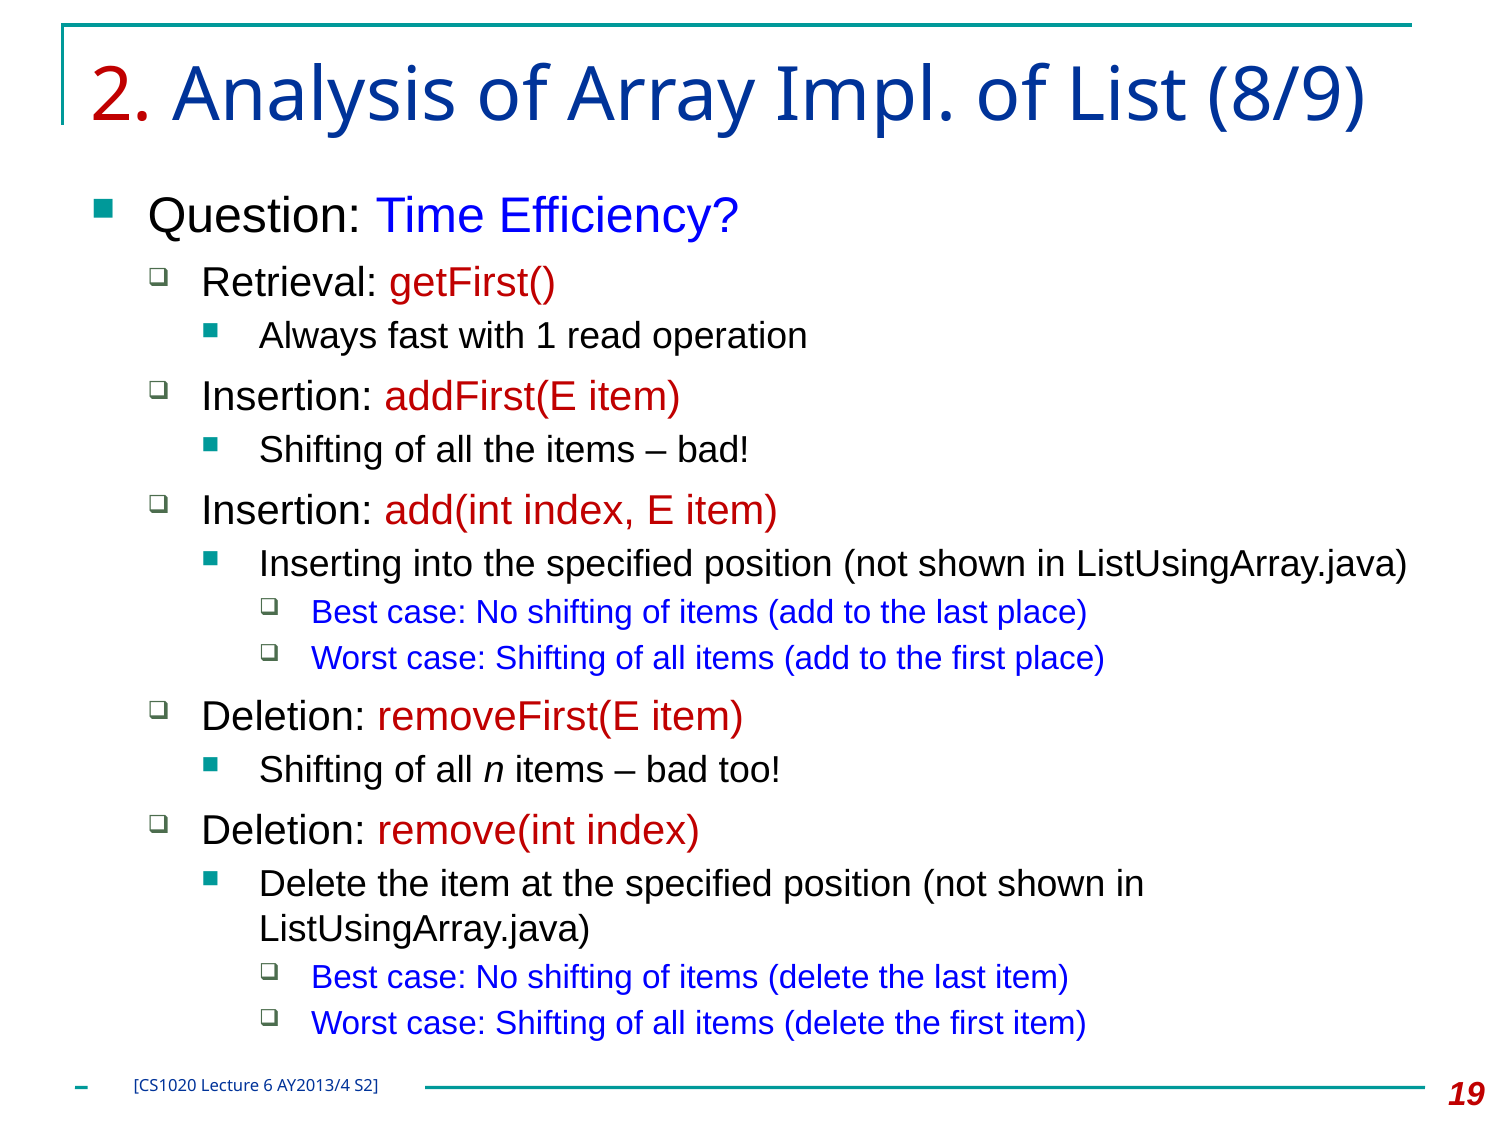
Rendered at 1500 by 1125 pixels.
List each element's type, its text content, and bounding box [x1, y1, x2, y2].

list Question: Time Efficiency? Retrieval: getFirst() Always fast with 1 read operation Insertion: addFirst(E item) Shifting of all the items – bad! Insertion: add(int index, E item) Inserting into the specified position (not shown in ListUsingArray.java) Best case: No shifting of items (add to the last place) Worst case: Shifting of all items (add to the first place) Deletion: removeFirst(E item) Shifting of all n items – bad too! Deletion: remove(int index) Delete the item at the specified position (not shown in ListUsingArray.java) Best case: No shifting of items (delete the last item) Worst case: Shifting of all items (delete the first item) [75, 174, 1479, 1051]
slide_number 19 [1400, 1065, 1500, 1125]
footer [CS1020 Lecture 6 AY2013/4 S2] [87, 1074, 426, 1101]
title 2. Analysis of Array Impl. of List (8/9) [74, 37, 1426, 168]
